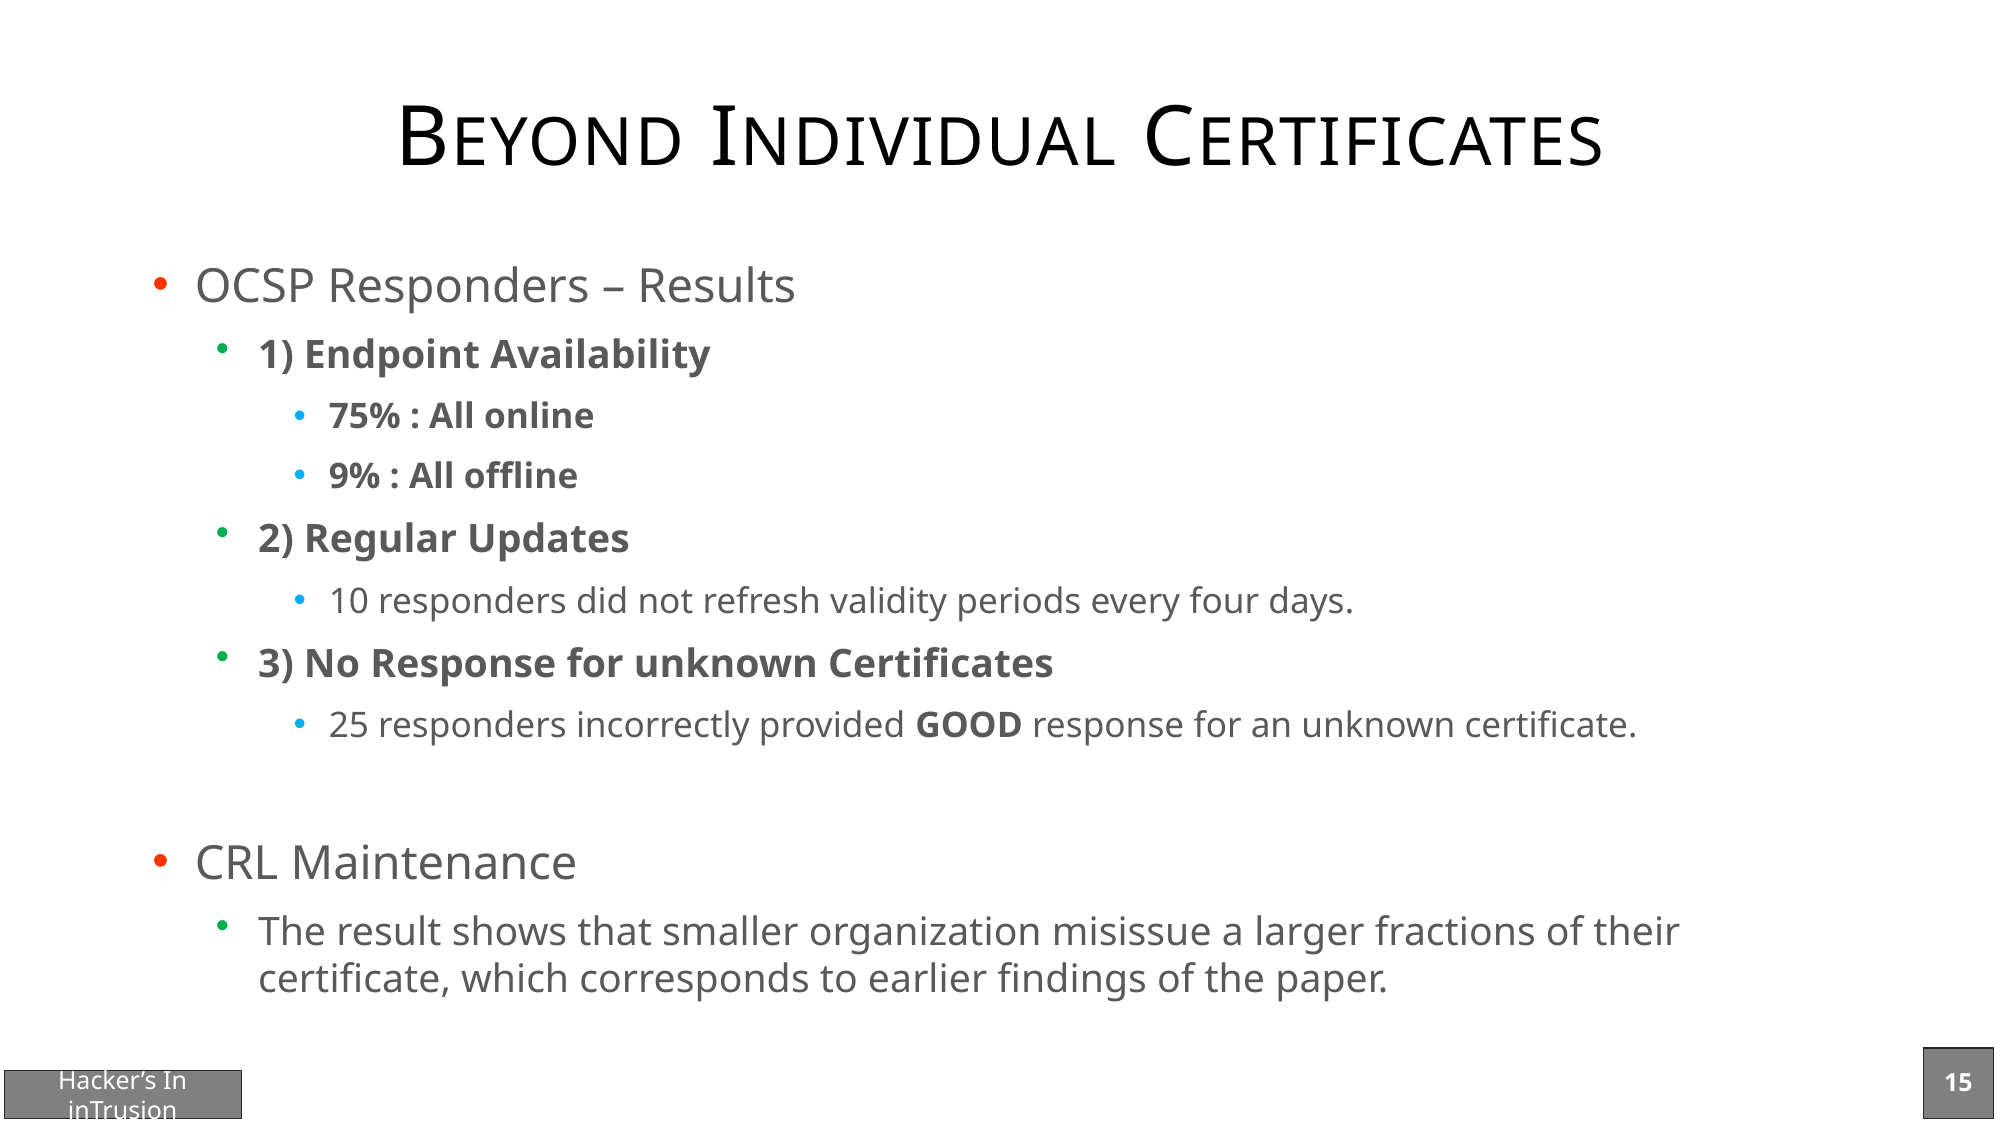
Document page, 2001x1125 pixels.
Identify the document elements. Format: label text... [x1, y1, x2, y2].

list OCSP Responders – Results 1) Endpoint Availability 75% : All online 9% : All offline 2) Regular Updates 10 responders did not refresh validity periods every four days. 3) No Response for unknown Certificates 25 responders incorrectly provided GOOD response for an unknown certificate. CRL Maintenance The result shows that smaller organization misissue a larger fractions of their certificate, which corresponds to earlier findings of the paper. [137, 247, 1863, 1009]
slide_number 15 [1923, 1047, 1994, 1119]
footer Hacker’s In inTrusion [4, 1070, 242, 1119]
title BEYOND INDIVIDUAL CERTIFICATES [137, 30, 1863, 247]
